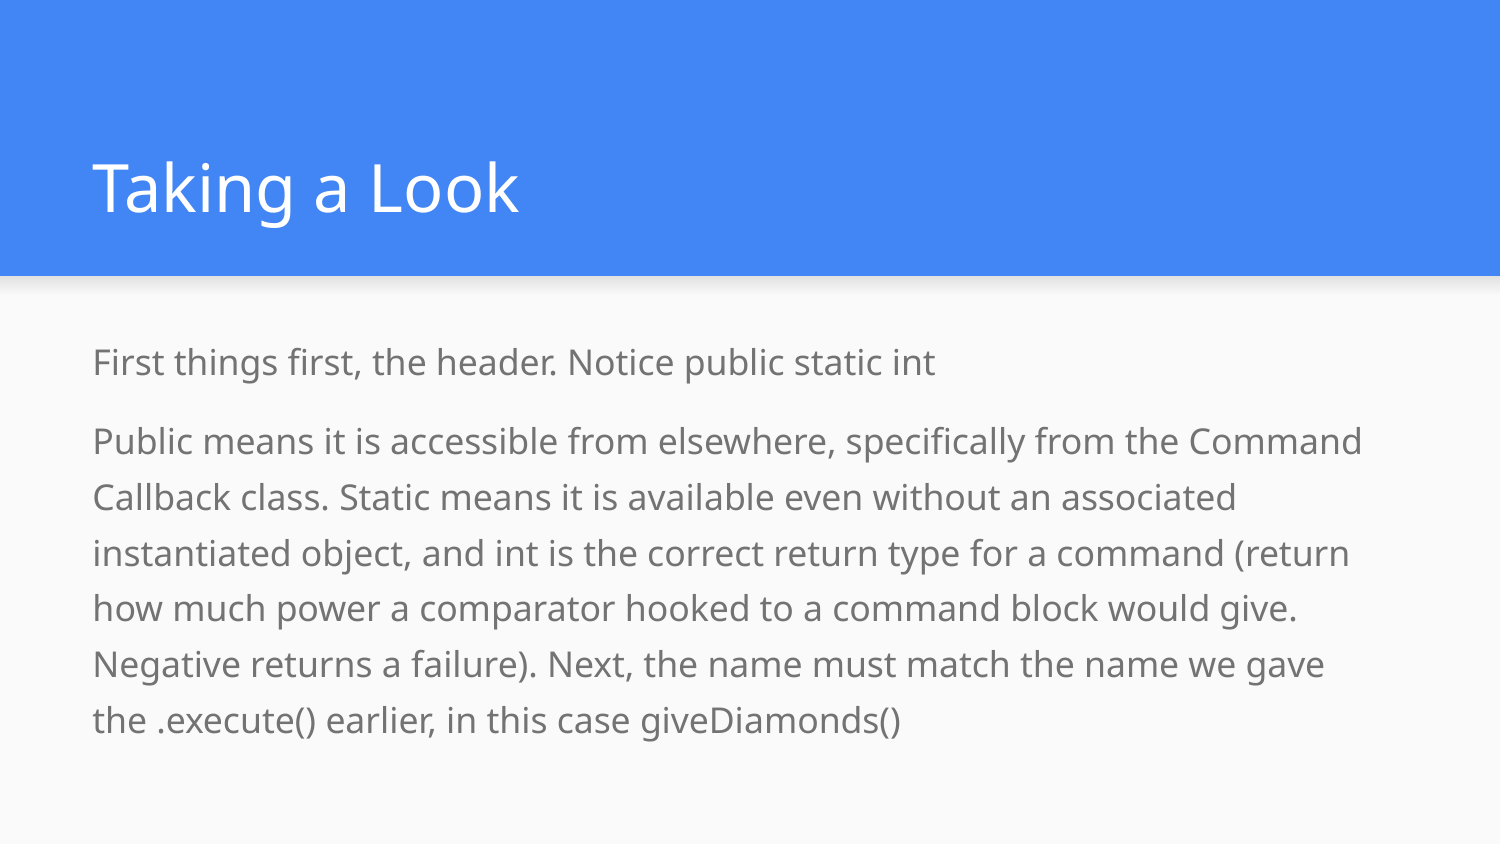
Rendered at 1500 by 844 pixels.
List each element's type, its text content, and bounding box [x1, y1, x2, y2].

list First things first, the header. Notice public static int Public means it is accessible from elsewhere, specifically from the Command Callback class. Static means it is available even without an associated instantiated object, and int is the correct return type for a command (return how much power a comparator hooked to a command block would give. Negative returns a failure). Next, the name must match the name we gave the .execute() earlier, in this case giveDiamonds() [77, 314, 1427, 760]
title Taking a Look [77, 121, 1427, 248]
